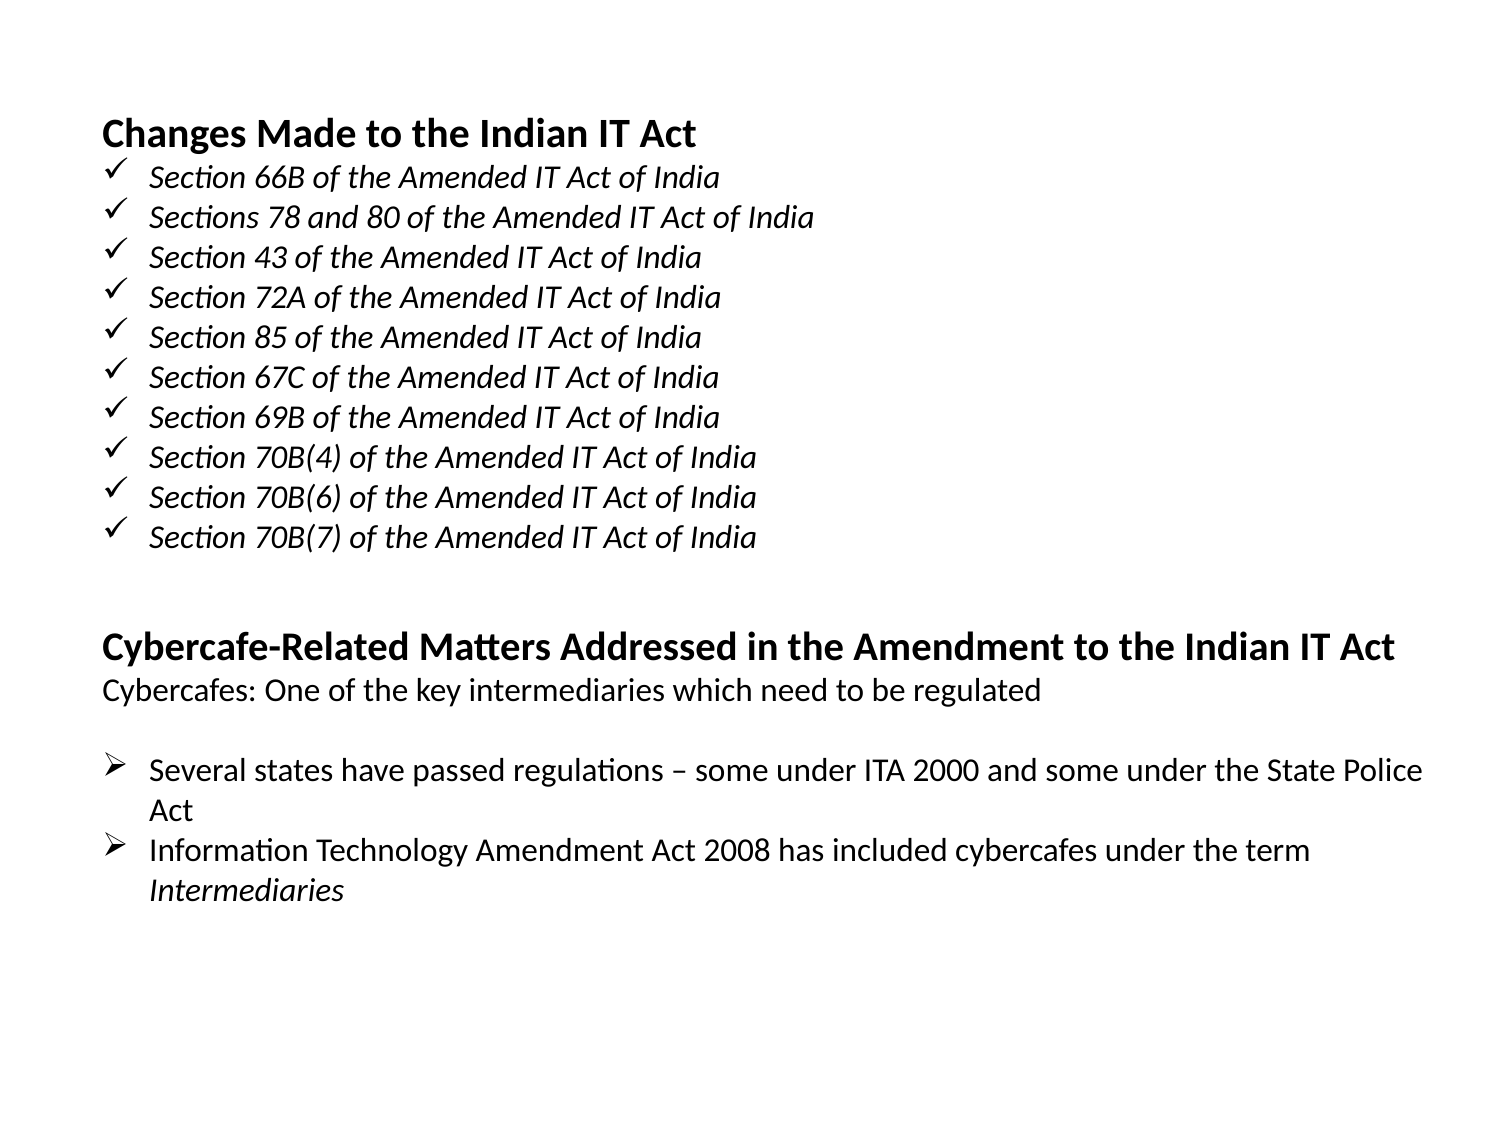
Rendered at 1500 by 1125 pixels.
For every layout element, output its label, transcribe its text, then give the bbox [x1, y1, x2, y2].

text_box Changes Made to the Indian IT Act Section 66B of the Amended IT Act of India Sections 78 and 80 of the Amended IT Act of India Section 43 of the Amended IT Act of India Section 72A of the Amended IT Act of India Section 85 of the Amended IT Act of India Section 67C of the Amended IT Act of India Section 69B of the Amended IT Act of India Section 70B(4) of the Amended IT Act of India Section 70B(6) of the Amended IT Act of India Section 70B(7) of the Amended IT Act of India Cybercafe-Related Matters Addressed in the Amendment to the Indian IT Act Cybercafes: One of the key intermediaries which need to be regulated Several states have passed regulations – some under ITA 2000 and some under the State Police Act Information Technology Amendment Act 2008 has included cybercafes under the term Intermediaries [87, 98, 1443, 916]
